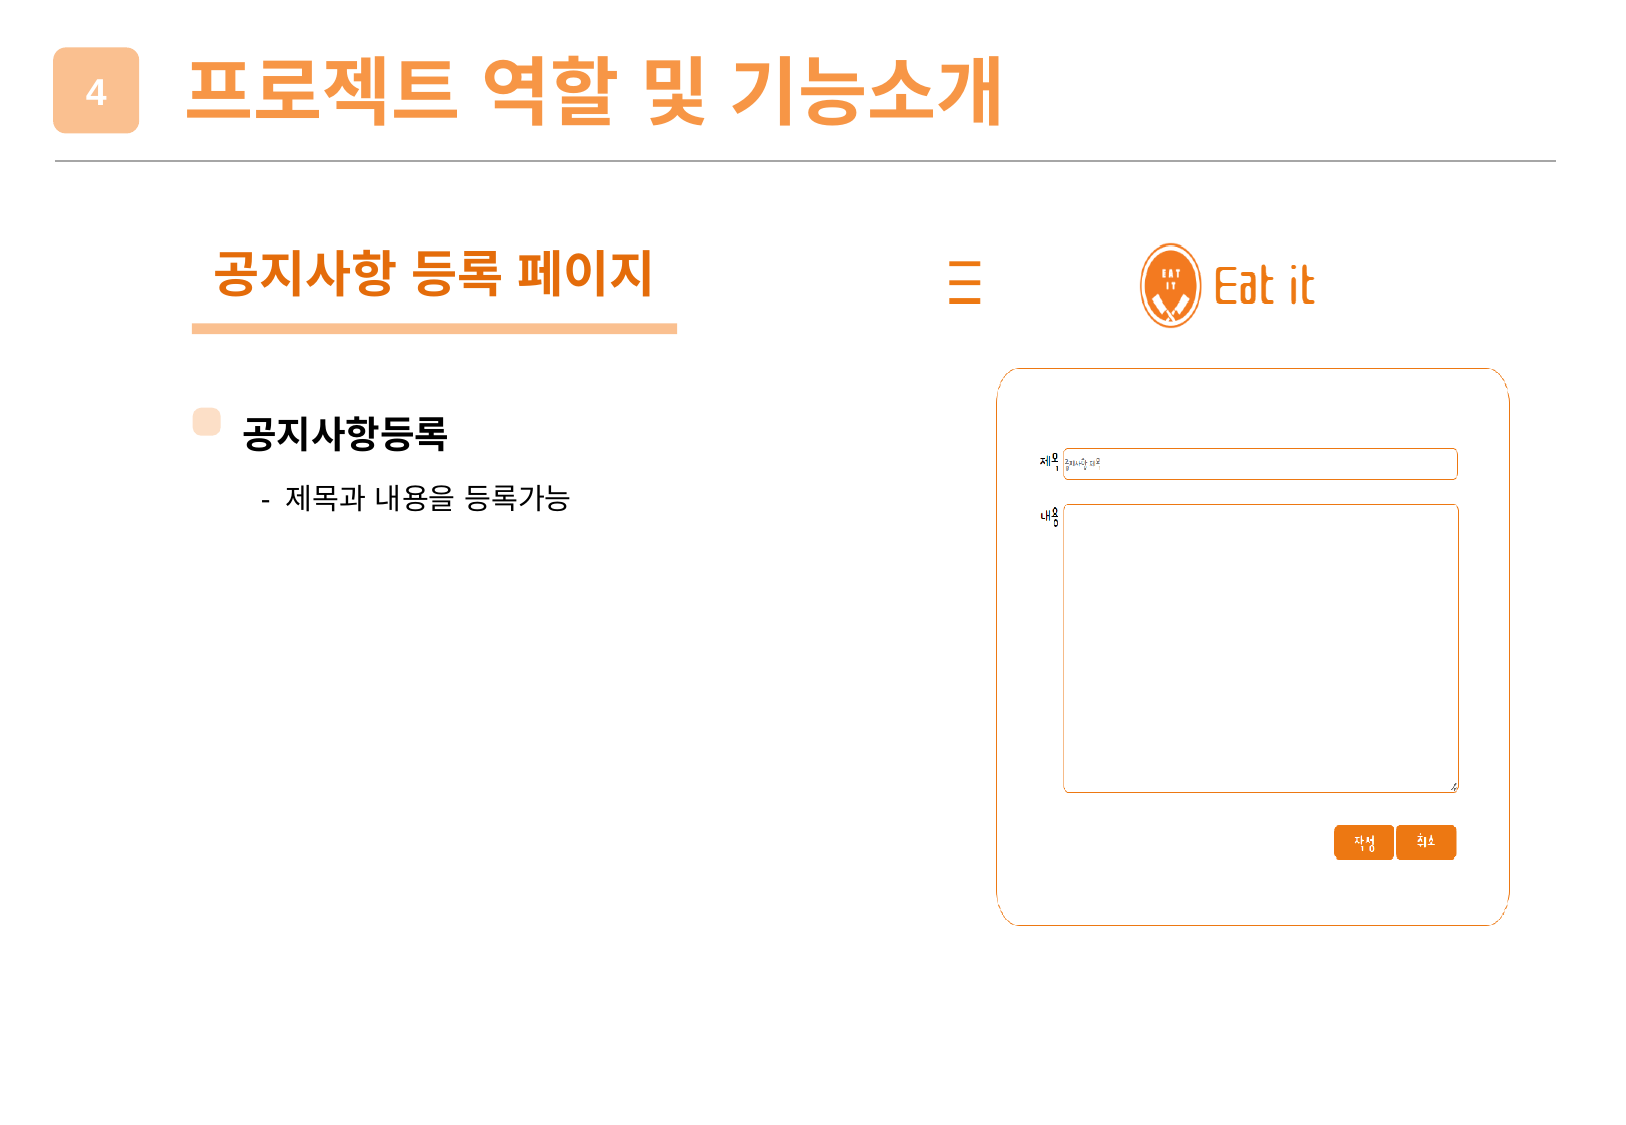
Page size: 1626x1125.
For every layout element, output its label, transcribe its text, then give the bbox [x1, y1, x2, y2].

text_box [103, 234, 766, 335]
text_box 공지사항등록 - 제목과 내용을 등록가능 [227, 380, 871, 524]
text_box [190, 405, 223, 438]
picture [913, 219, 1557, 943]
text_box 4 [50, 45, 142, 136]
text_box 프로젝트 역할 및 기능소개 [169, 37, 1285, 143]
